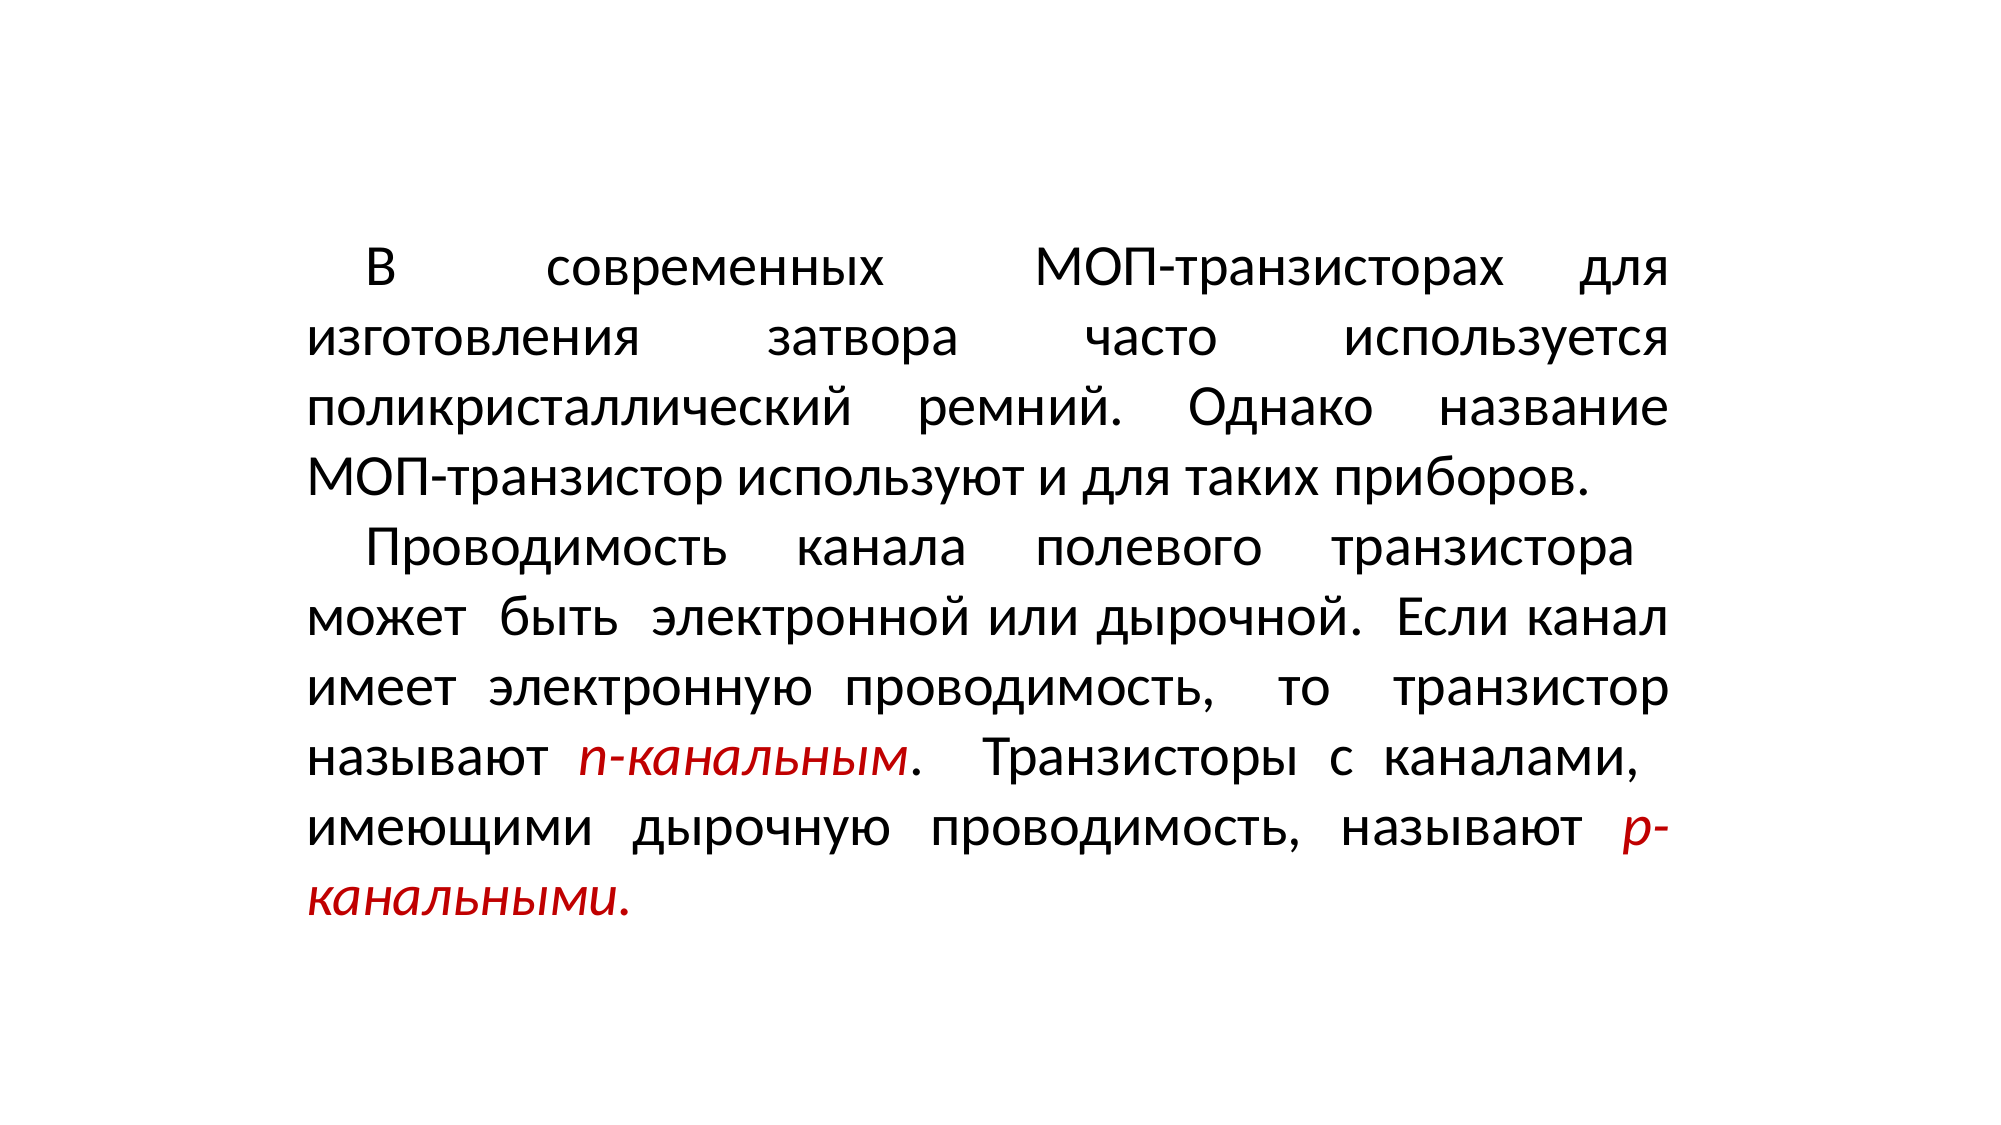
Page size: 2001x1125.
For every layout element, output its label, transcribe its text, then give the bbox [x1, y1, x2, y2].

text_box В современных МОП-транзисторах для изготовления затвора часто используется поликристаллический ремний. Однако название МОП-транзистор используют и для таких приборов. Проводимость канала полевого транзистора может быть электронной или дырочной. Если канал имеет электронную проводимость, то транзистор называют n-канальным. Транзисторы с каналами, имеющими дырочную проводимость, называют p-канальными. [291, 219, 1686, 935]
